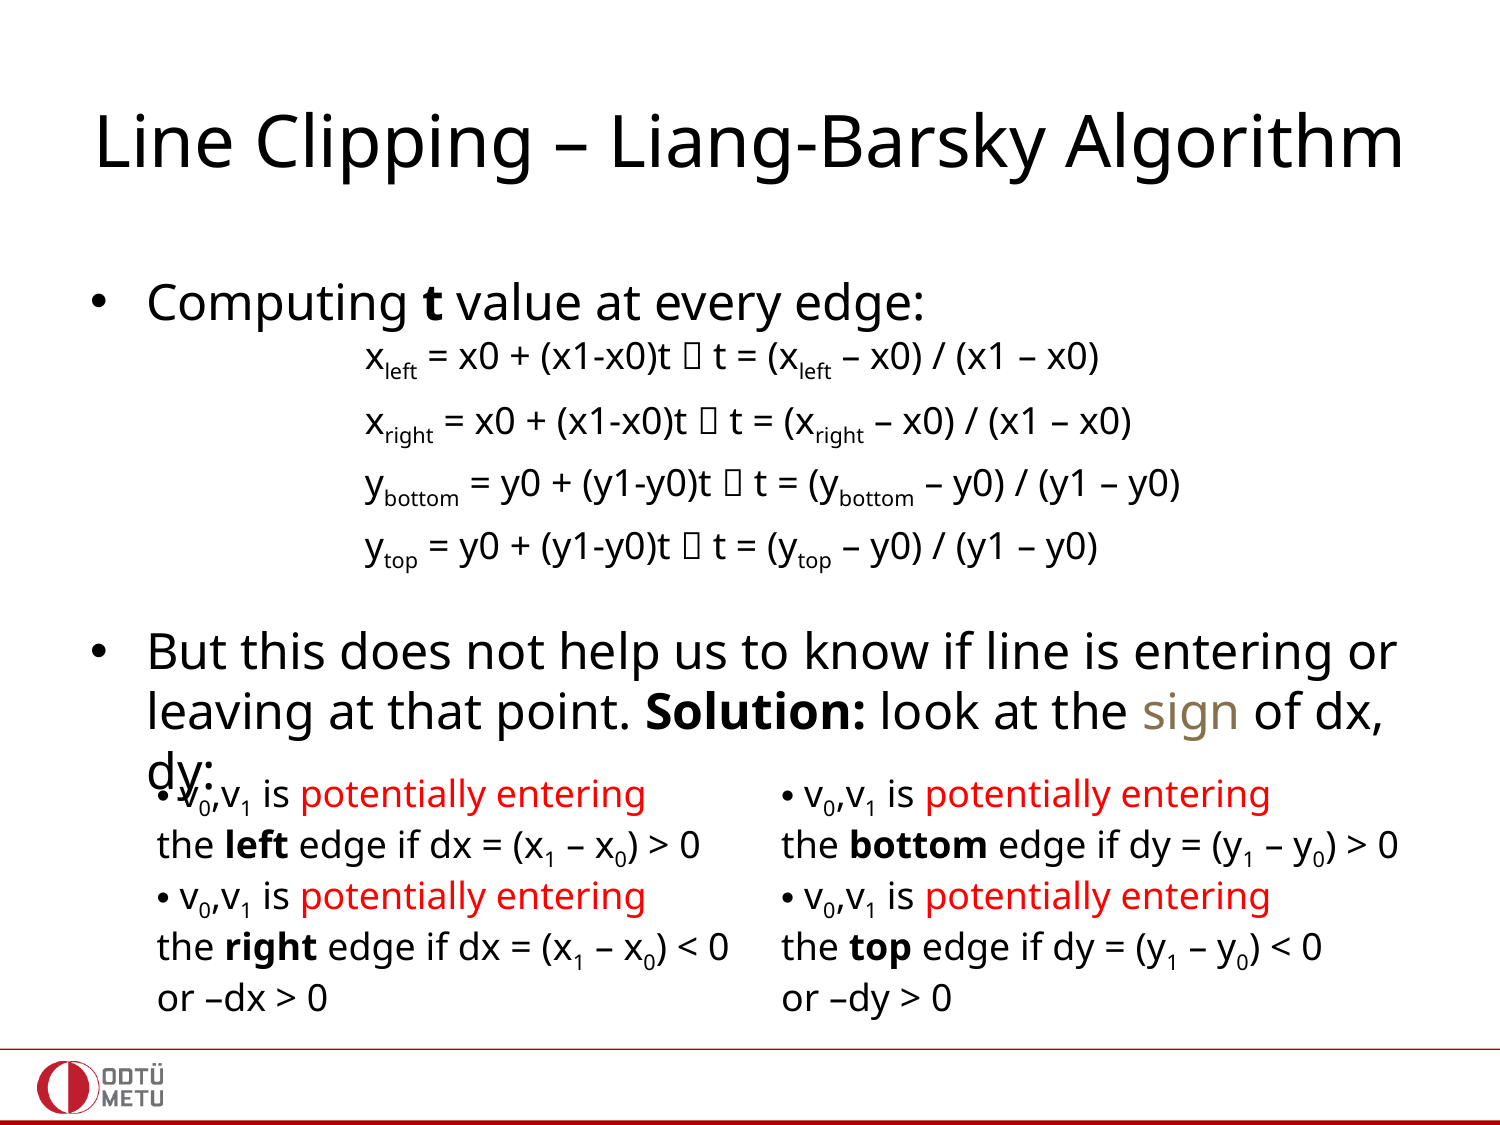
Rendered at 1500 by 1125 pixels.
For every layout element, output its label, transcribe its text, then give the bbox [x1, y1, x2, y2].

text_box xleft = x0 + (x1-x0)t  t = (xleft – x0) / (x1 – x0) [350, 324, 1200, 389]
title Line Clipping – Liang-Barsky Algorithm [75, 45, 1425, 233]
list Computing t value at every edge: But this does not help us to know if line is entering or leaving at that point. Solution: look at the sign of dx, dy: [75, 262, 1425, 1005]
text_box ytop = y0 + (y1-y0)t  t = (ytop – y0) / (y1 – y0) [350, 514, 1200, 581]
text_box v0,v1 is potentially entering the bottom edge if dy = (y1 – y0) > 0 v0,v1 is potentially entering the top edge if dy = (y1 – y0) < 0 or –dy > 0 [766, 762, 1414, 1027]
text_box xright = x0 + (x1-x0)t  t = (xright – x0) / (x1 – x0) [350, 389, 1200, 451]
picture [37, 1061, 163, 1114]
text_box ybottom = y0 + (y1-y0)t  t = (ybottom – y0) / (y1 – y0) [350, 451, 1225, 518]
text_box v0,v1 is potentially entering the left edge if dx = (x1 – x0) > 0 v0,v1 is potentially entering the right edge if dx = (x1 – x0) < 0 or –dx > 0 [141, 762, 745, 1027]
